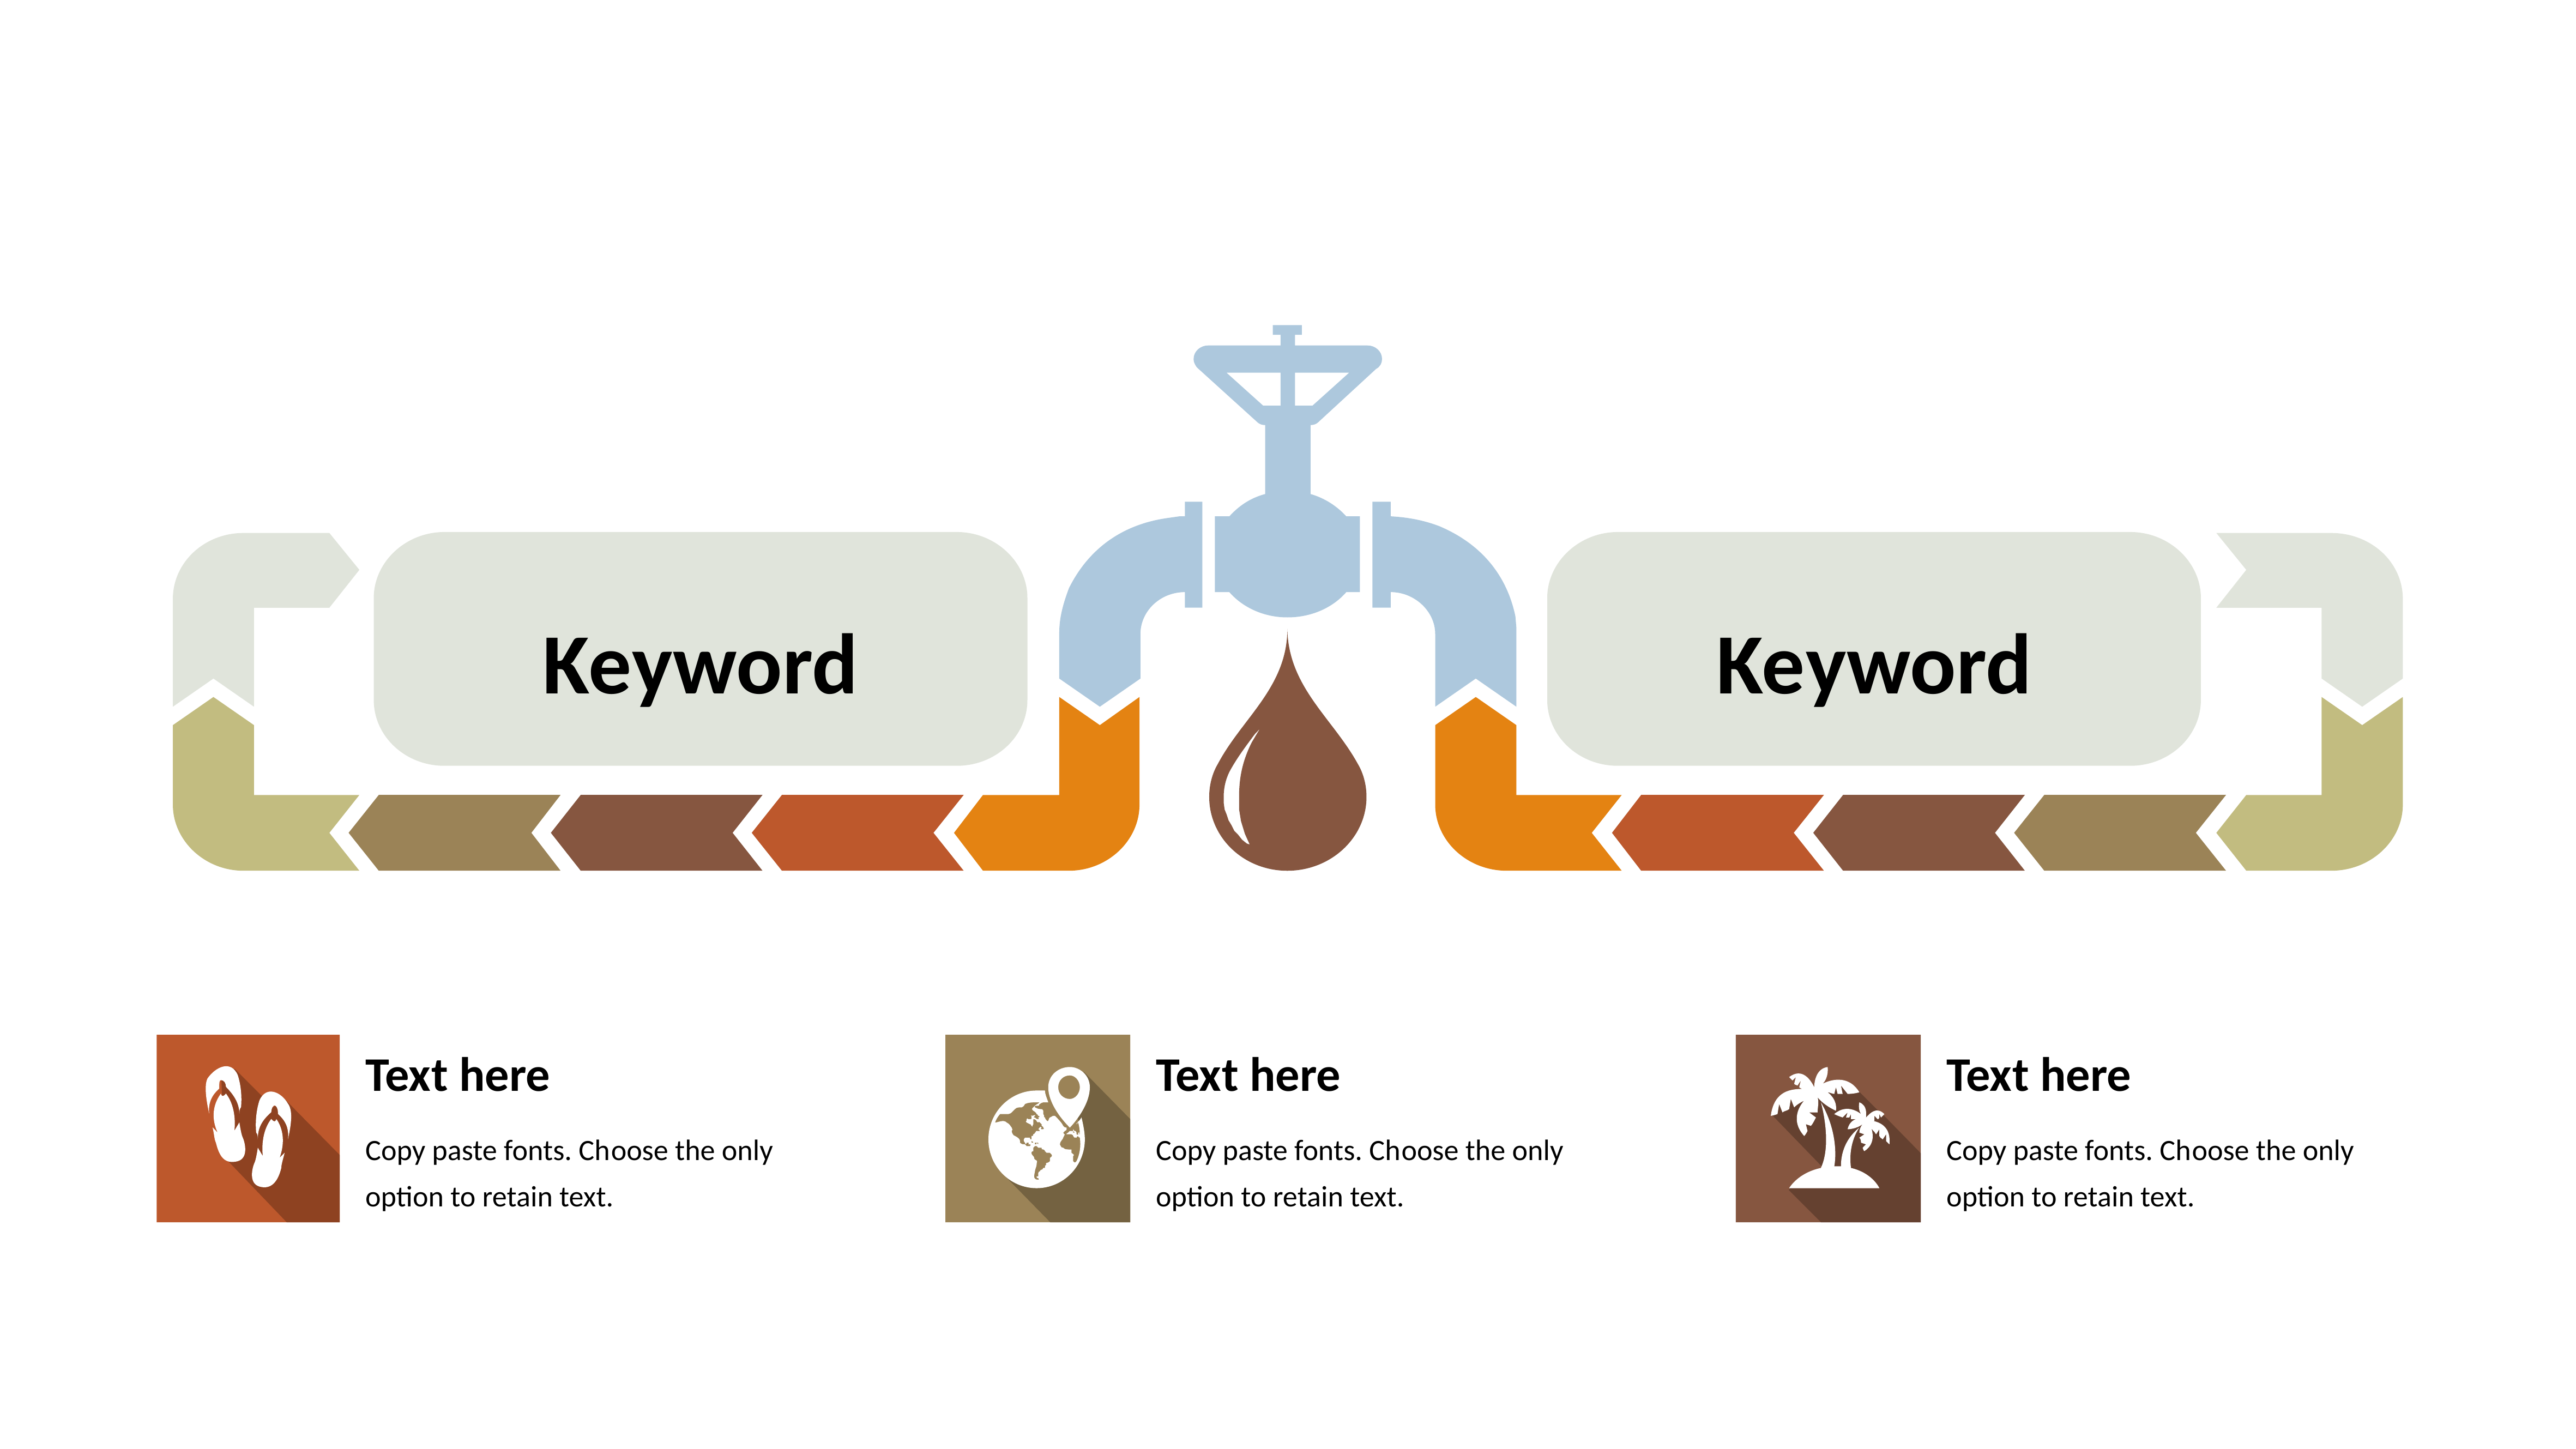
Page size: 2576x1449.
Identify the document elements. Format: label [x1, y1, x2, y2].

text_box [156, 325, 2420, 1228]
